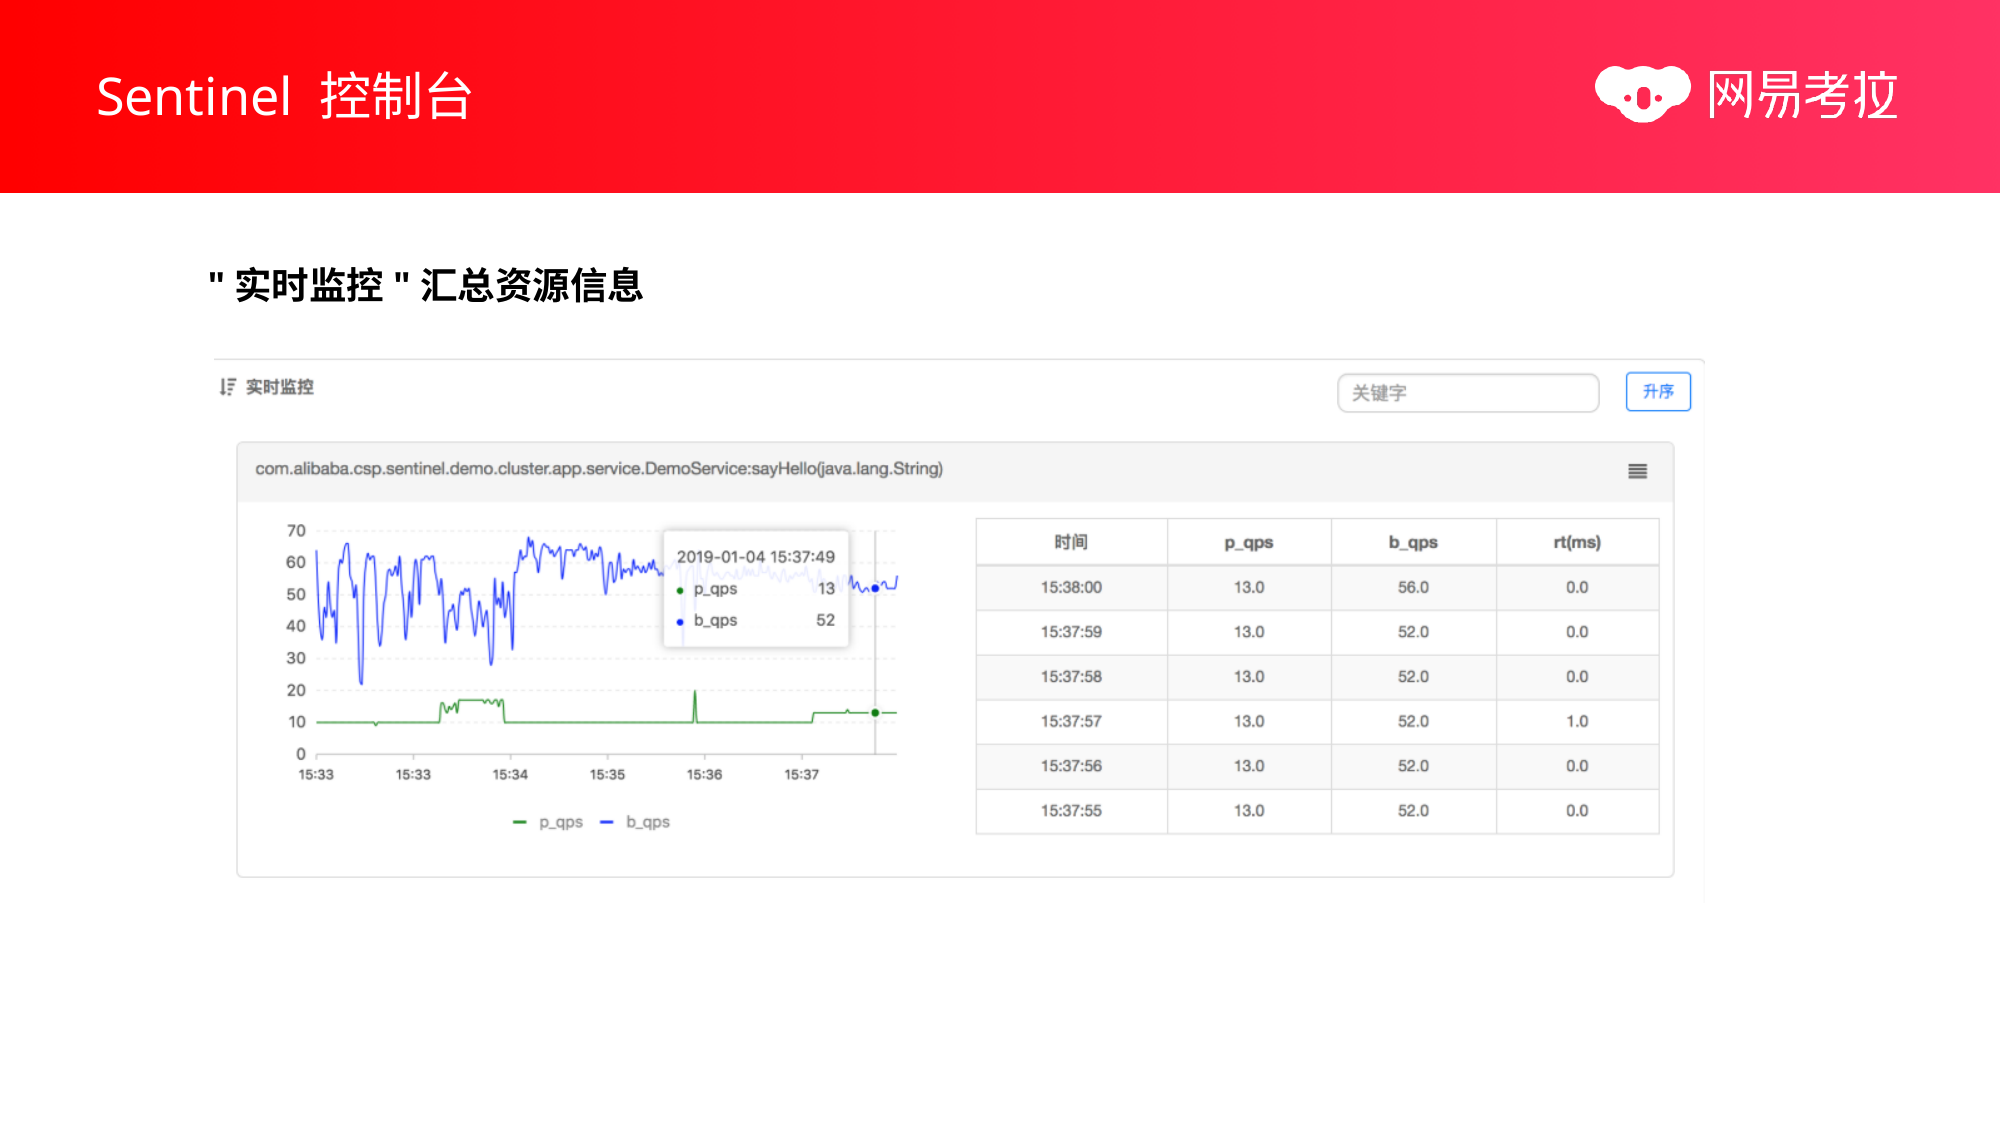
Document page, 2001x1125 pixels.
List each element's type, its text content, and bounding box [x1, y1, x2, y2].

text_box "实时监控"汇总资源信息 [192, 254, 1615, 315]
picture [0, 0, 2000, 193]
picture [214, 355, 1705, 903]
